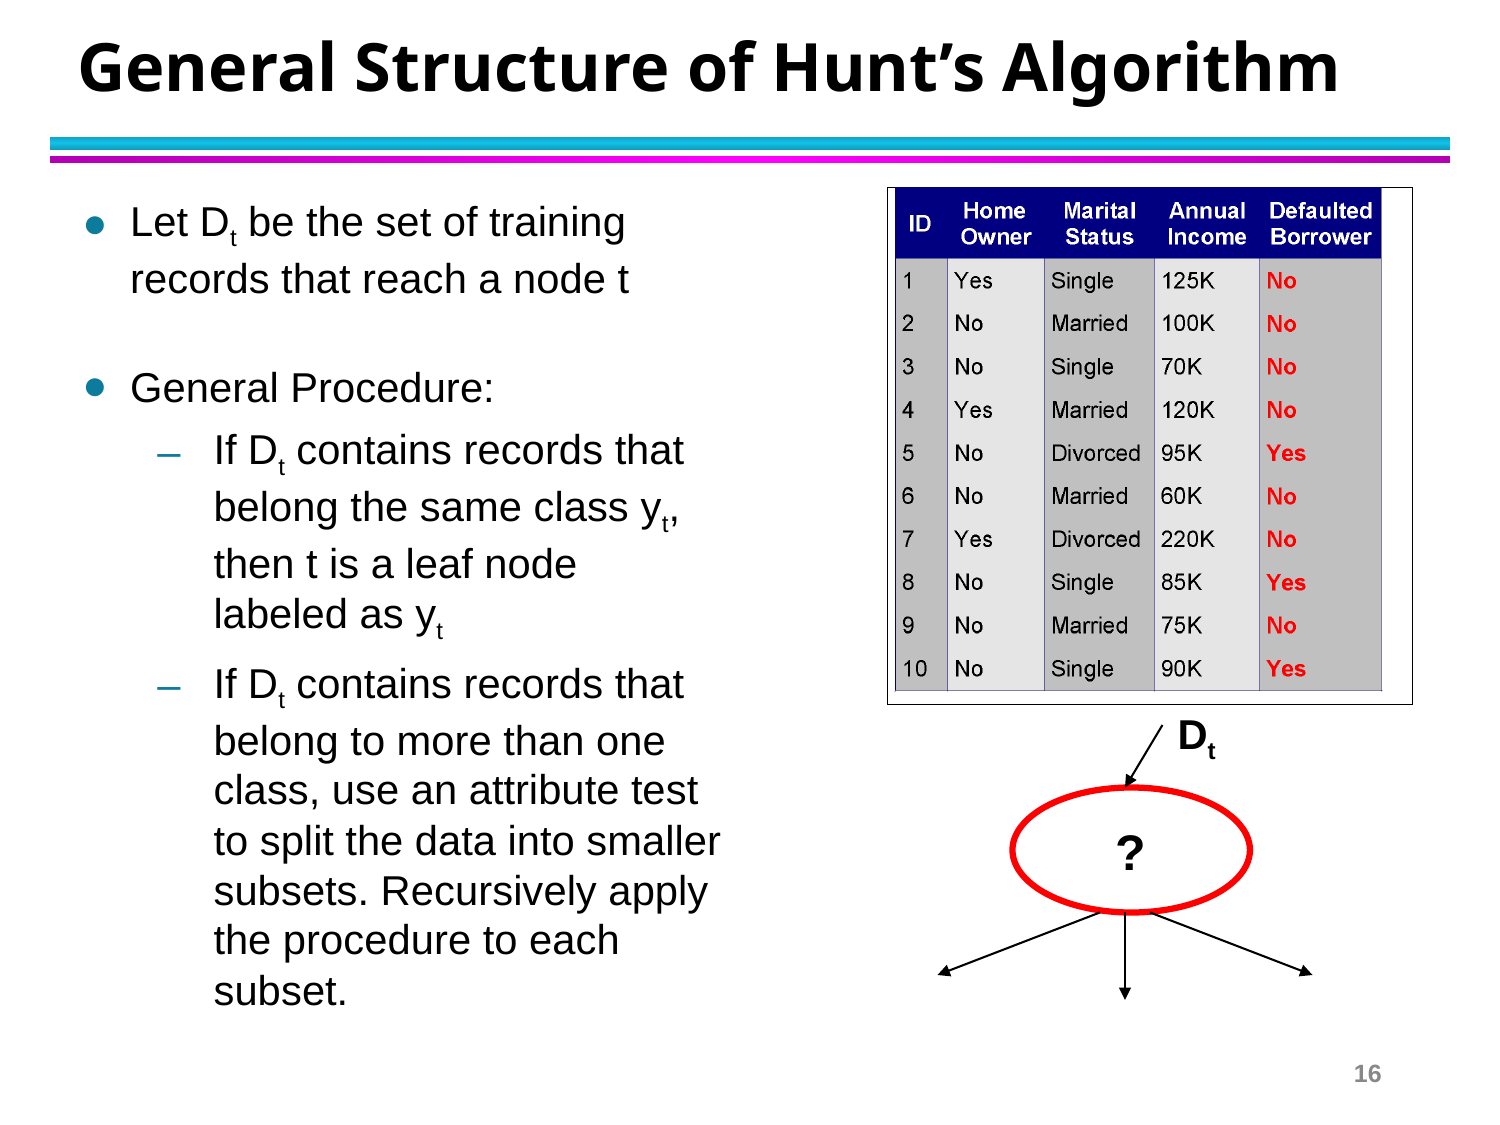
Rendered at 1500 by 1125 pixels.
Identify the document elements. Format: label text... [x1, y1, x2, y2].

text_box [887, 187, 1413, 706]
slide_number ‹#› [1059, 1042, 1397, 1103]
title General Structure of Hunt’s Algorithm [62, 24, 1421, 113]
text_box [1124, 724, 1163, 788]
text_box ? [1099, 812, 1163, 888]
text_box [1149, 912, 1313, 976]
text_box [1012, 787, 1250, 913]
text_box Dt [1162, 714, 1263, 772]
list Let Dt be the set of training records that reach a node t General Procedure: If Dt contains records that belong the same class yt, then t is a leaf node labeled as yt If Dt contains records that belong to more than one class, use an attribute test to split the data into smaller subsets. Recursively apply the procedure to each subset. [67, 187, 738, 1038]
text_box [937, 912, 1101, 976]
